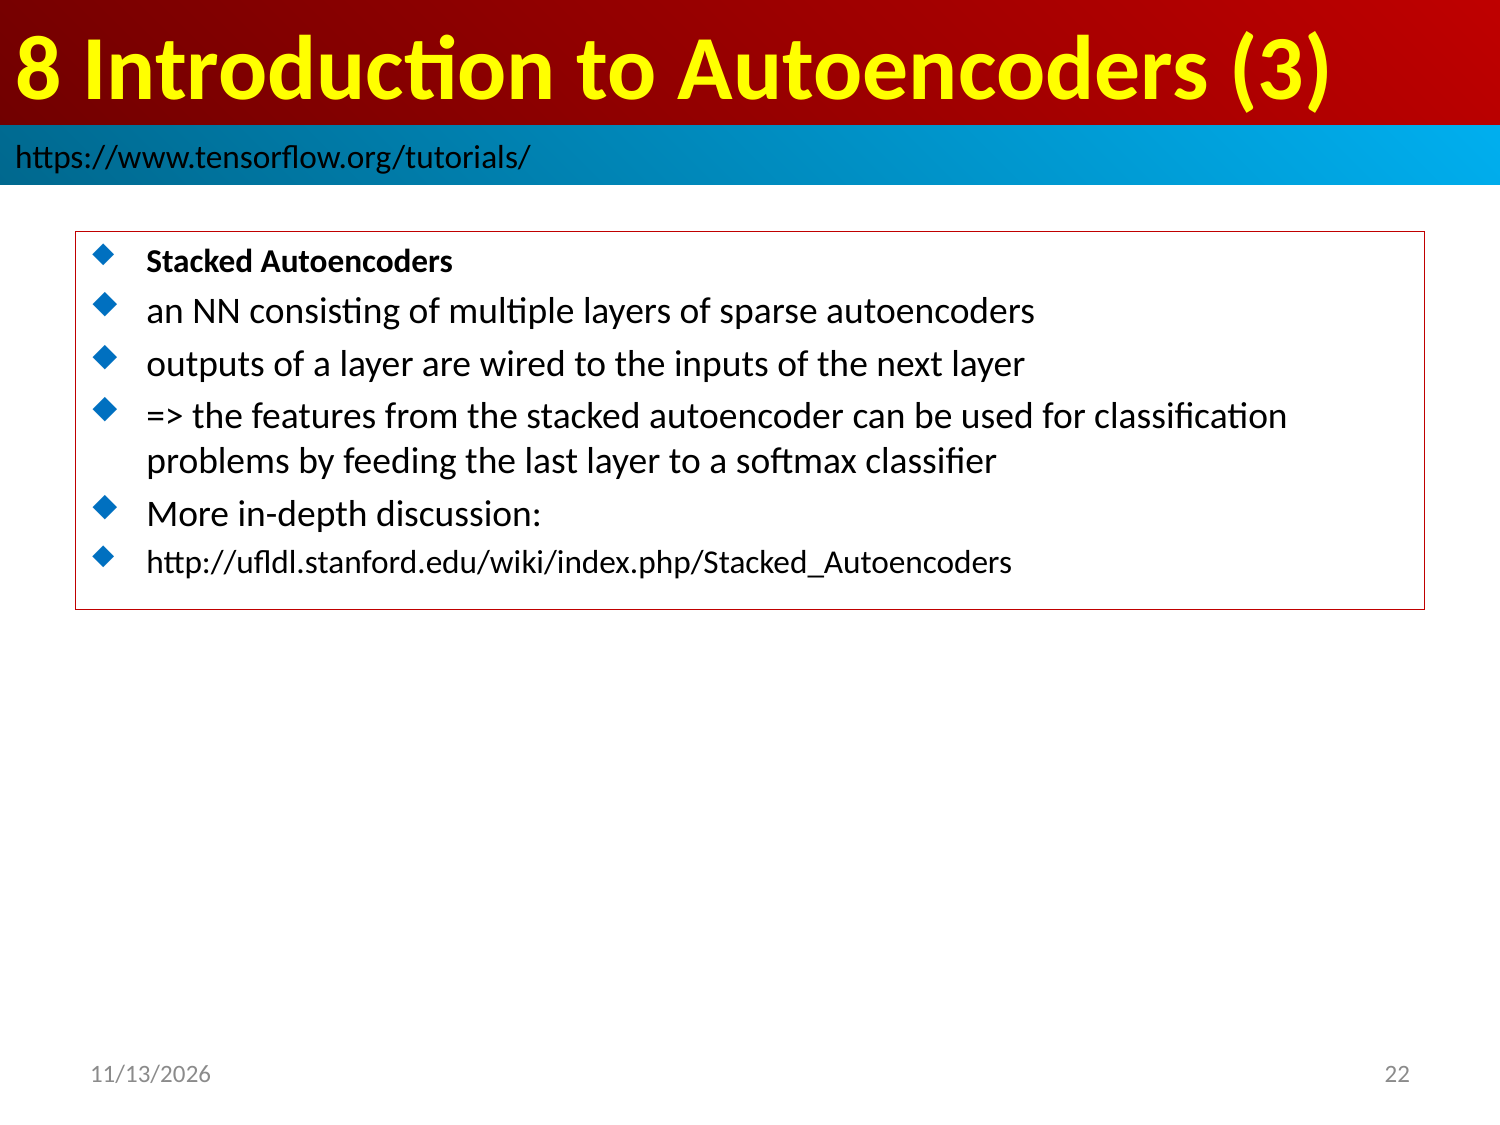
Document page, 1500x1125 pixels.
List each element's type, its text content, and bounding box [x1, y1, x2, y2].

subtitle Stacked Autoencoders an NN consisting of multiple layers of sparse autoencoders outputs of a layer are wired to the inputs of the next layer => the features from the stacked autoencoder can be used for classification problems by feeding the last layer to a softmax classifier More in-depth discussion: http://ufldl.stanford.edu/wiki/index.php/Stacked_Autoencoders [75, 231, 1425, 610]
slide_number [75, 1042, 425, 1103]
title 8 Introduction to Autoencoders (3) [0, 0, 1500, 125]
slide_number 22 [1074, 1042, 1425, 1103]
text_box https://www.tensorflow.org/tutorials/ [0, 125, 1500, 185]
